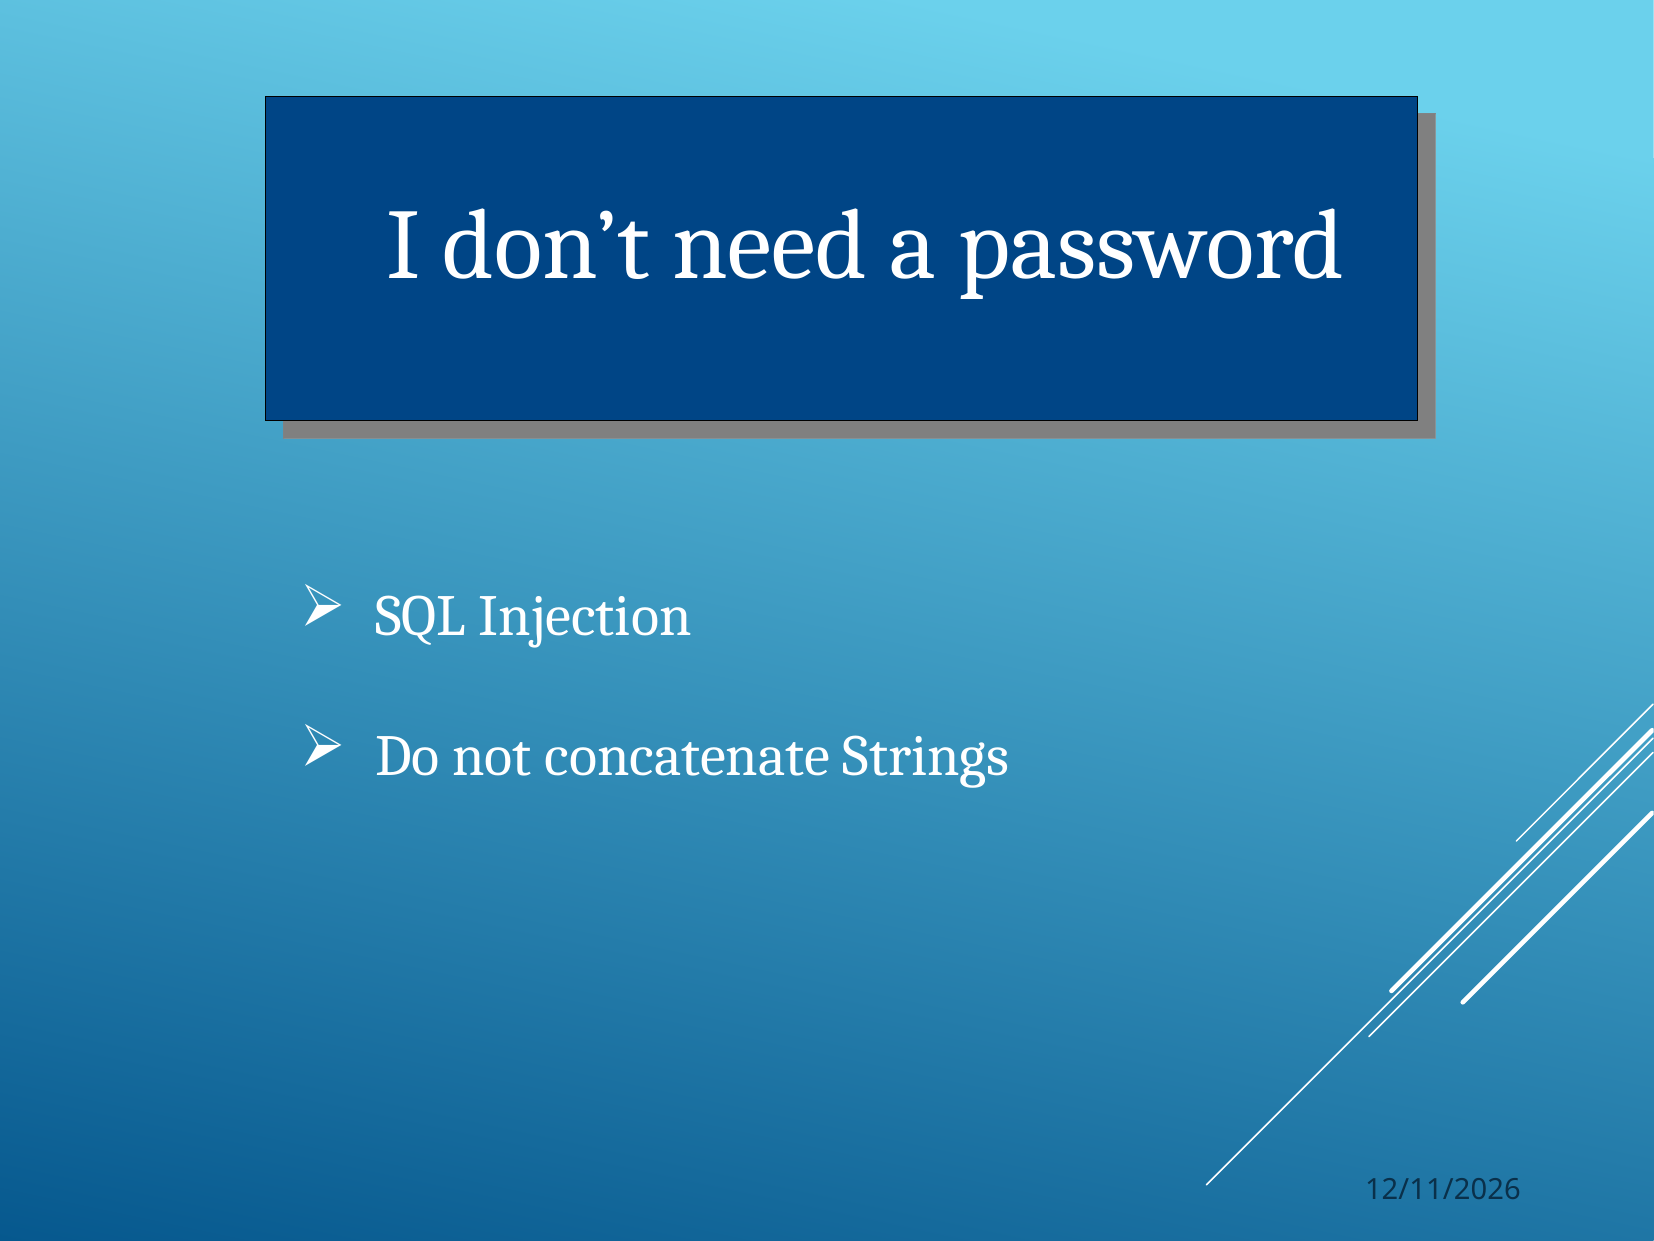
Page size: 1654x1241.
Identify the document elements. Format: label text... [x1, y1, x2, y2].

text_box [265, 96, 1418, 421]
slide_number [1251, 1162, 1635, 1210]
text_box SQL Injection Do not concatenate Strings [285, 569, 1025, 795]
text_box I don’t need a password [371, 171, 1360, 306]
